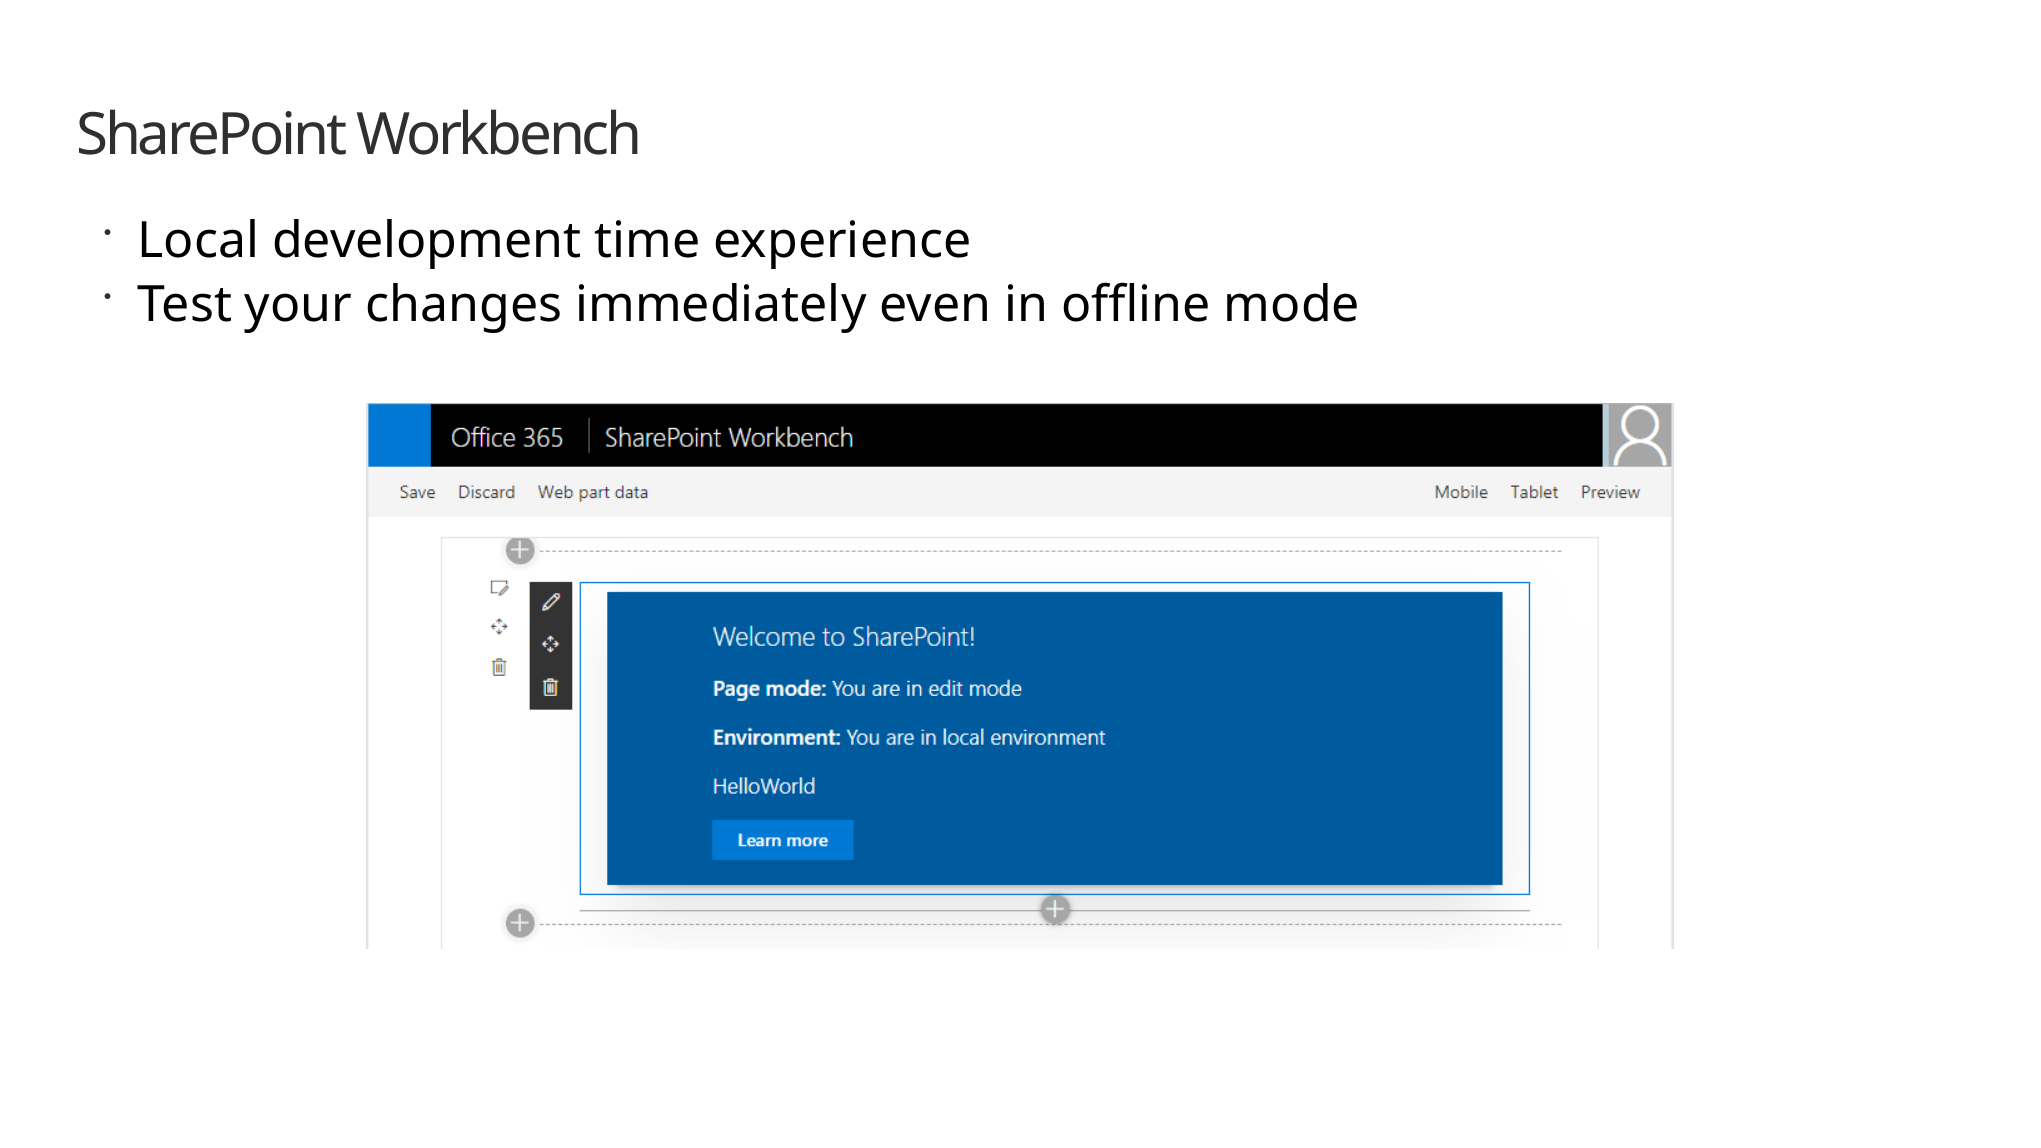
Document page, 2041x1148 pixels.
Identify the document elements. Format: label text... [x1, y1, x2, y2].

list Local development time experience Test your changes immediately even in offline mode [76, 198, 1975, 456]
picture [365, 403, 1675, 949]
title SharePoint Workbench [76, 103, 1975, 172]
